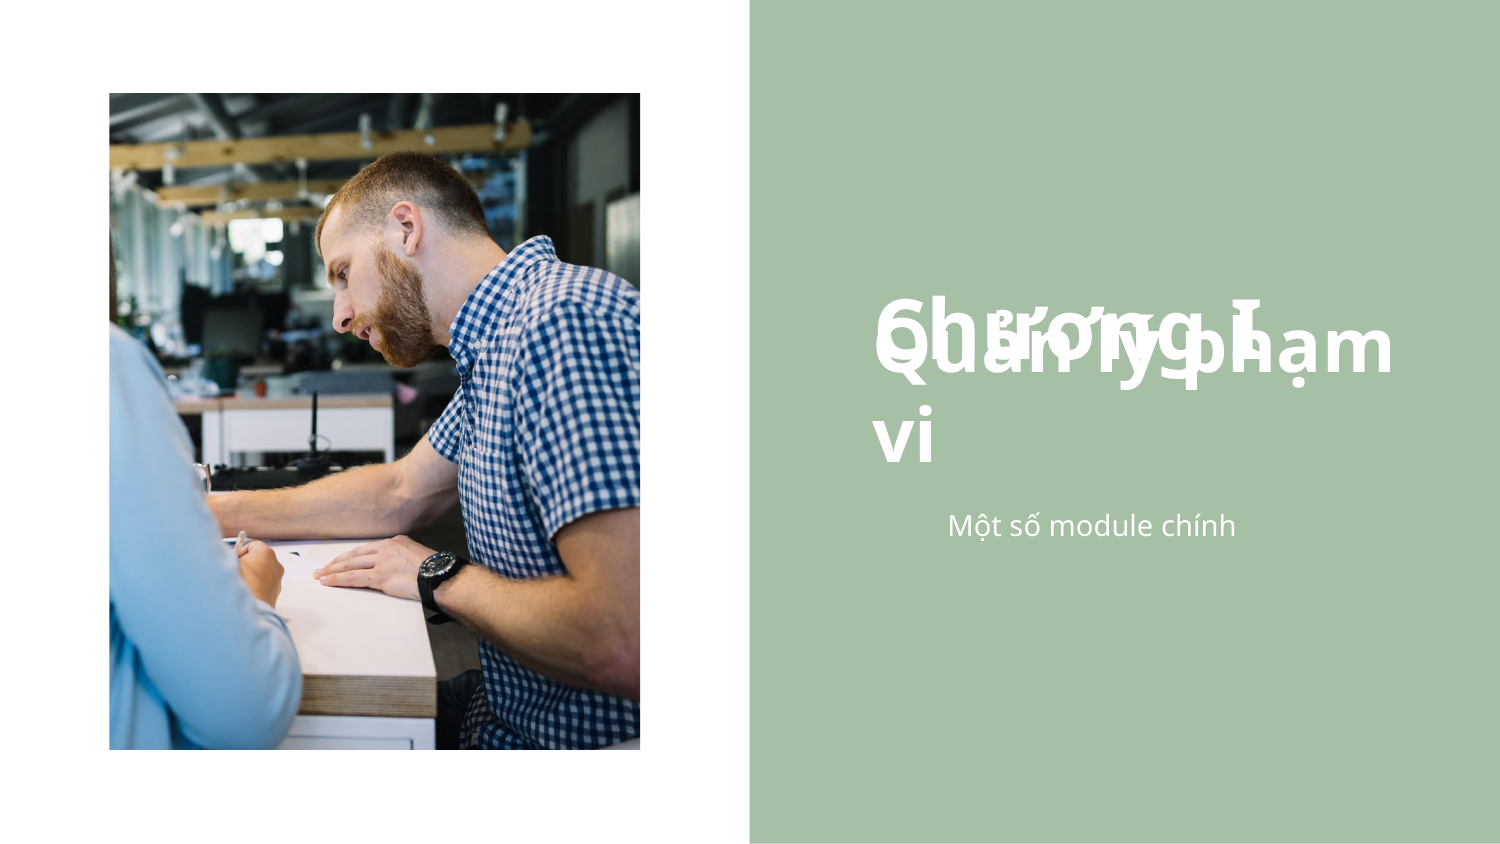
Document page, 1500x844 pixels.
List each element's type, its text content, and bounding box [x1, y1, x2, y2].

title Quản lý phạm vi [857, 390, 1482, 492]
subtitle Một số module chính [932, 492, 1468, 632]
title Chương I [858, 261, 1394, 337]
picture [109, 93, 641, 751]
